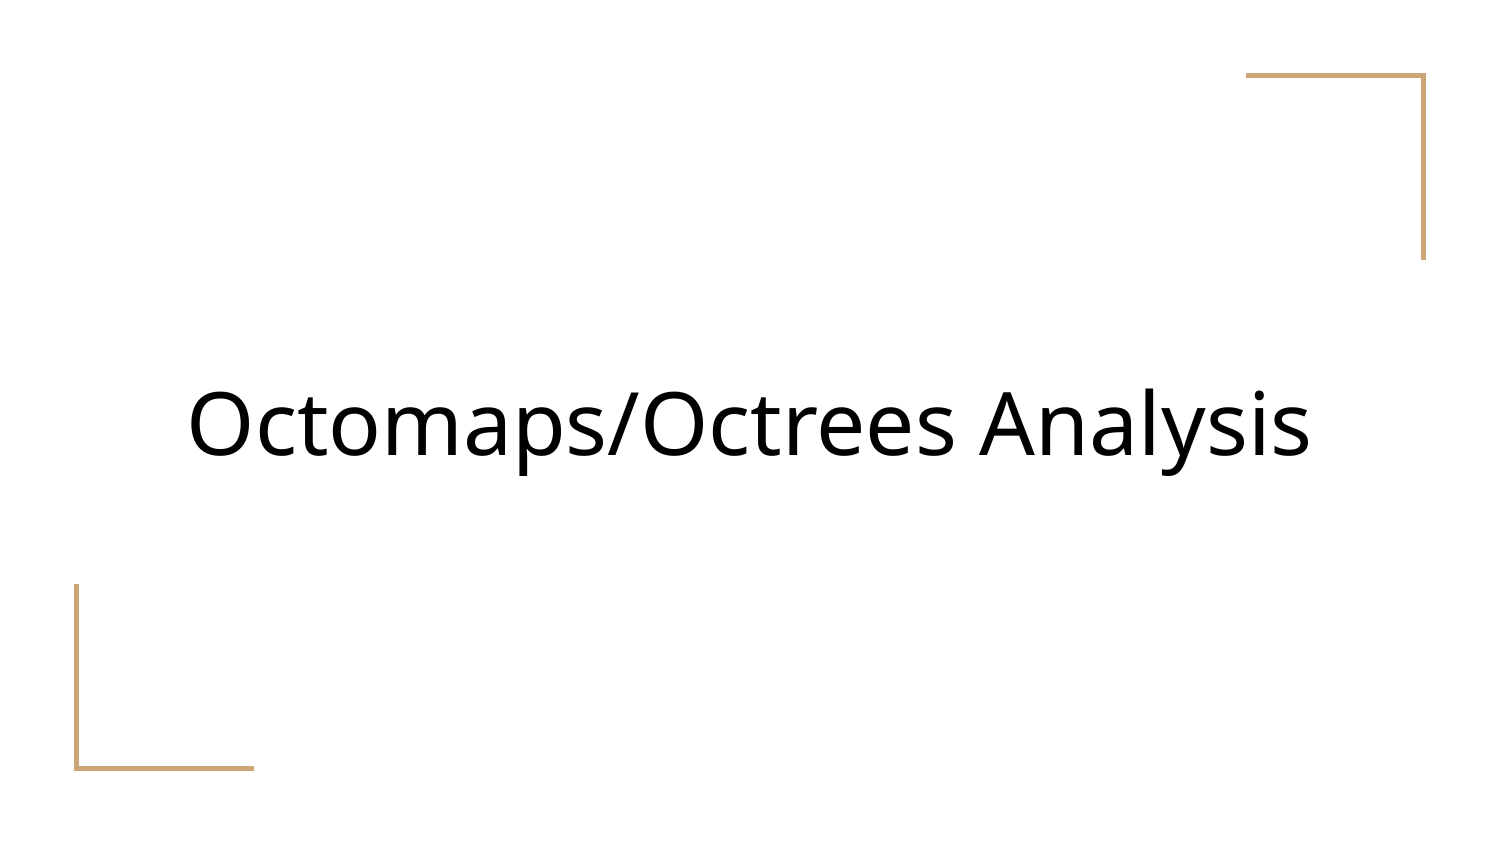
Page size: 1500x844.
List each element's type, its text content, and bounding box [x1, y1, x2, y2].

title Octomaps/Octrees Analysis [126, 296, 1374, 548]
